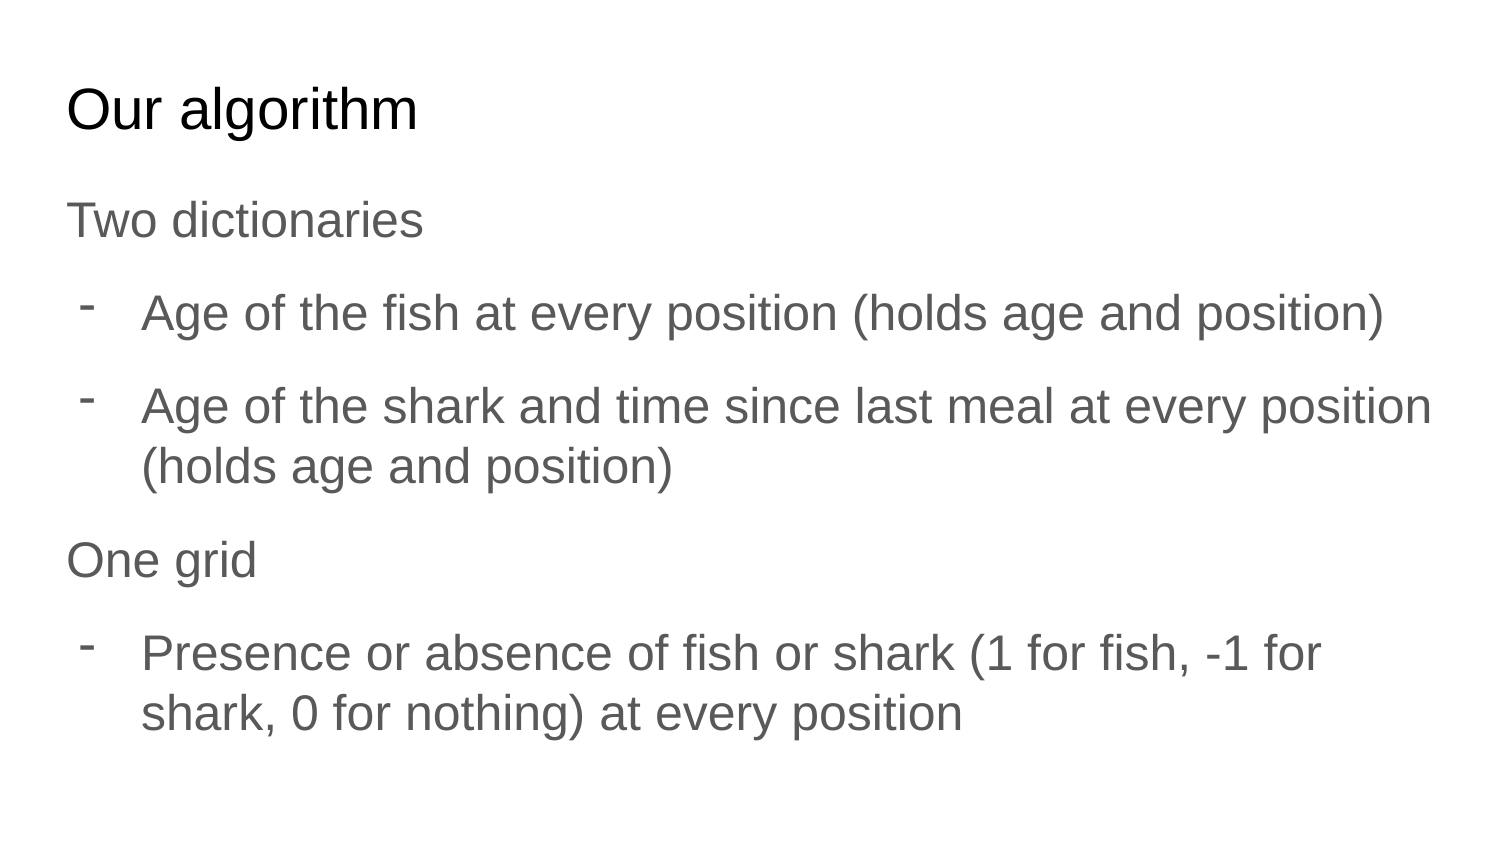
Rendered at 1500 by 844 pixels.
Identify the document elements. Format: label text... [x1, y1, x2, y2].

title Our algorithm [51, 56, 1449, 150]
list Two dictionaries Age of the fish at every position (holds age and position) Age of the shark and time since last meal at every position (holds age and position) One grid Presence or absence of fish or shark (1 for fish, -1 for shark, 0 for nothing) at every position [51, 172, 1449, 733]
